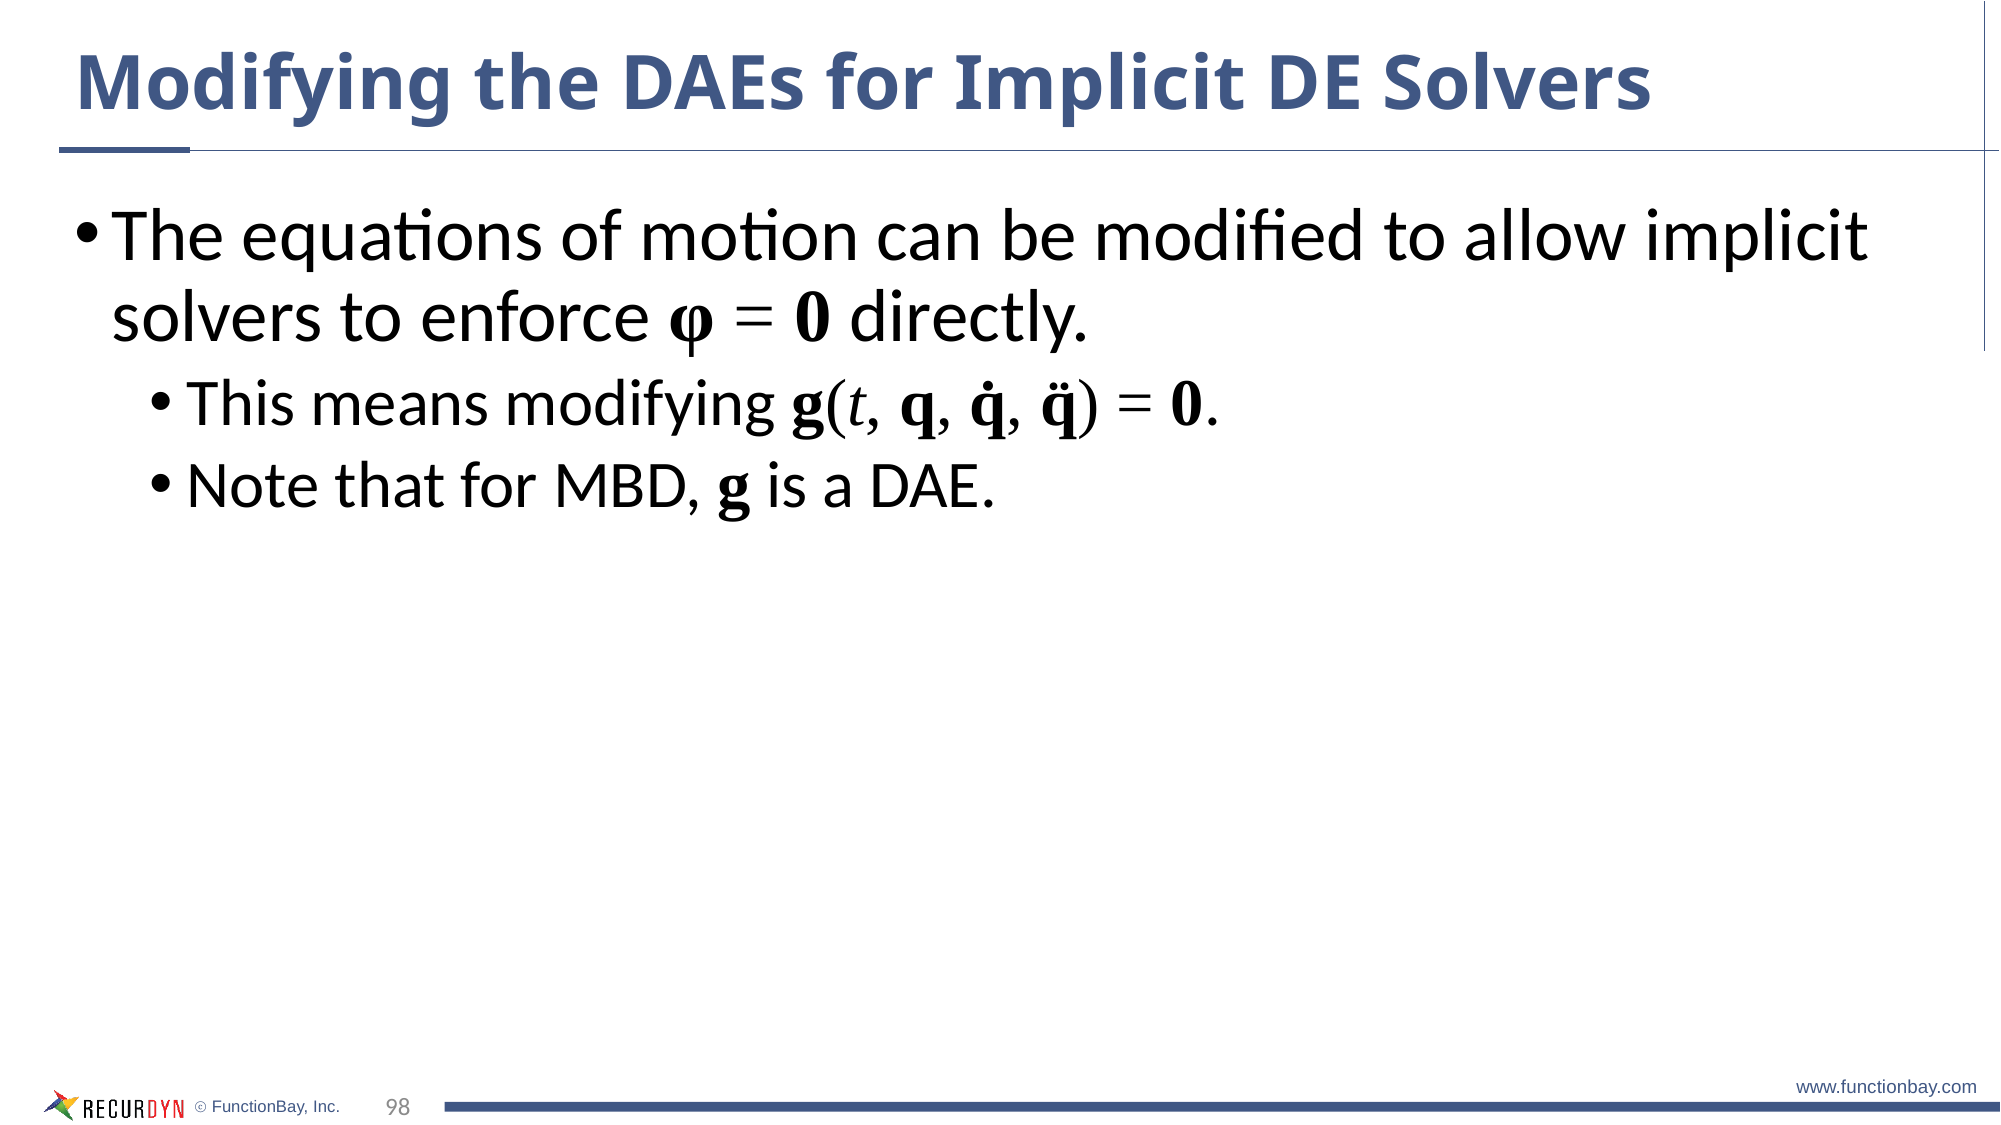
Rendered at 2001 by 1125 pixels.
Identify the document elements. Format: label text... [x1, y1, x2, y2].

list The equations of motion can be modified to allow implicit solvers to enforce φ = 0 directly. This means modifying g(t, q, q̇, q̈) = 0. Note that for MBD, g is a DAE. [59, 188, 1937, 1014]
slide_number 98 [359, 1075, 437, 1125]
picture [43, 1090, 186, 1121]
title Modifying the DAEs for Implicit DE Solvers [59, 11, 1785, 160]
